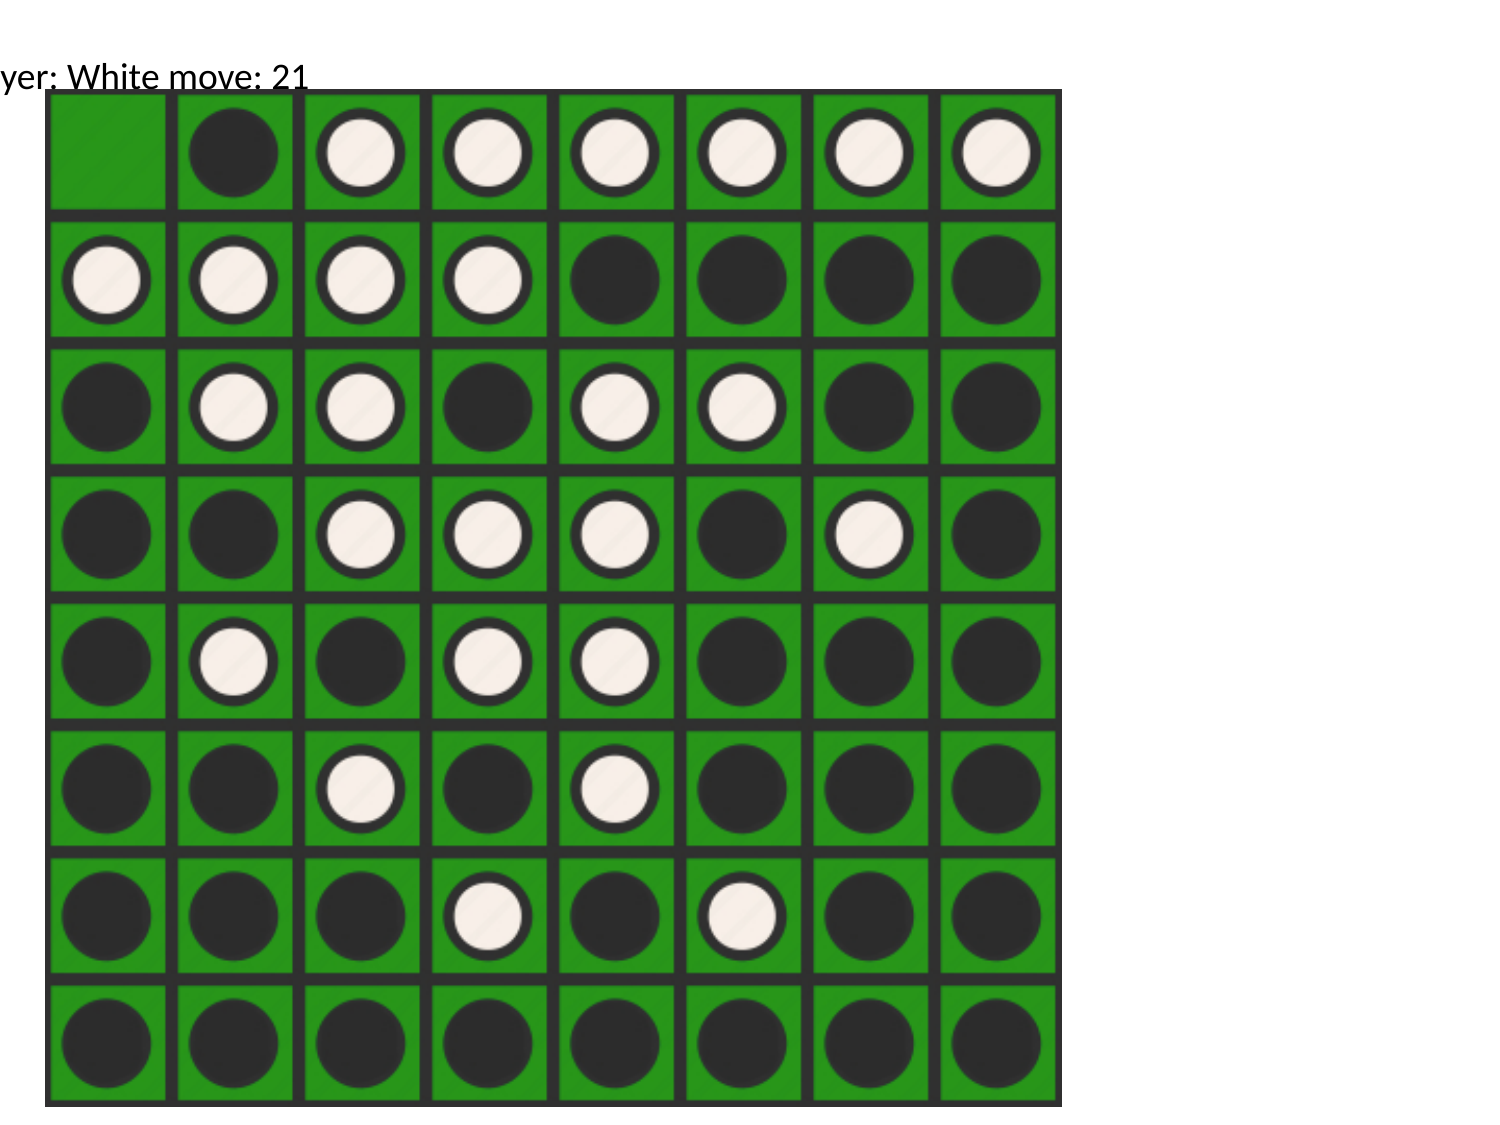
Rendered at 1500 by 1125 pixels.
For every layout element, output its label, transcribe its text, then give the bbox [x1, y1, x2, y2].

text_box turn: 60 player: White move: 21 [0, 44, 325, 105]
picture [44, 89, 1062, 1107]
